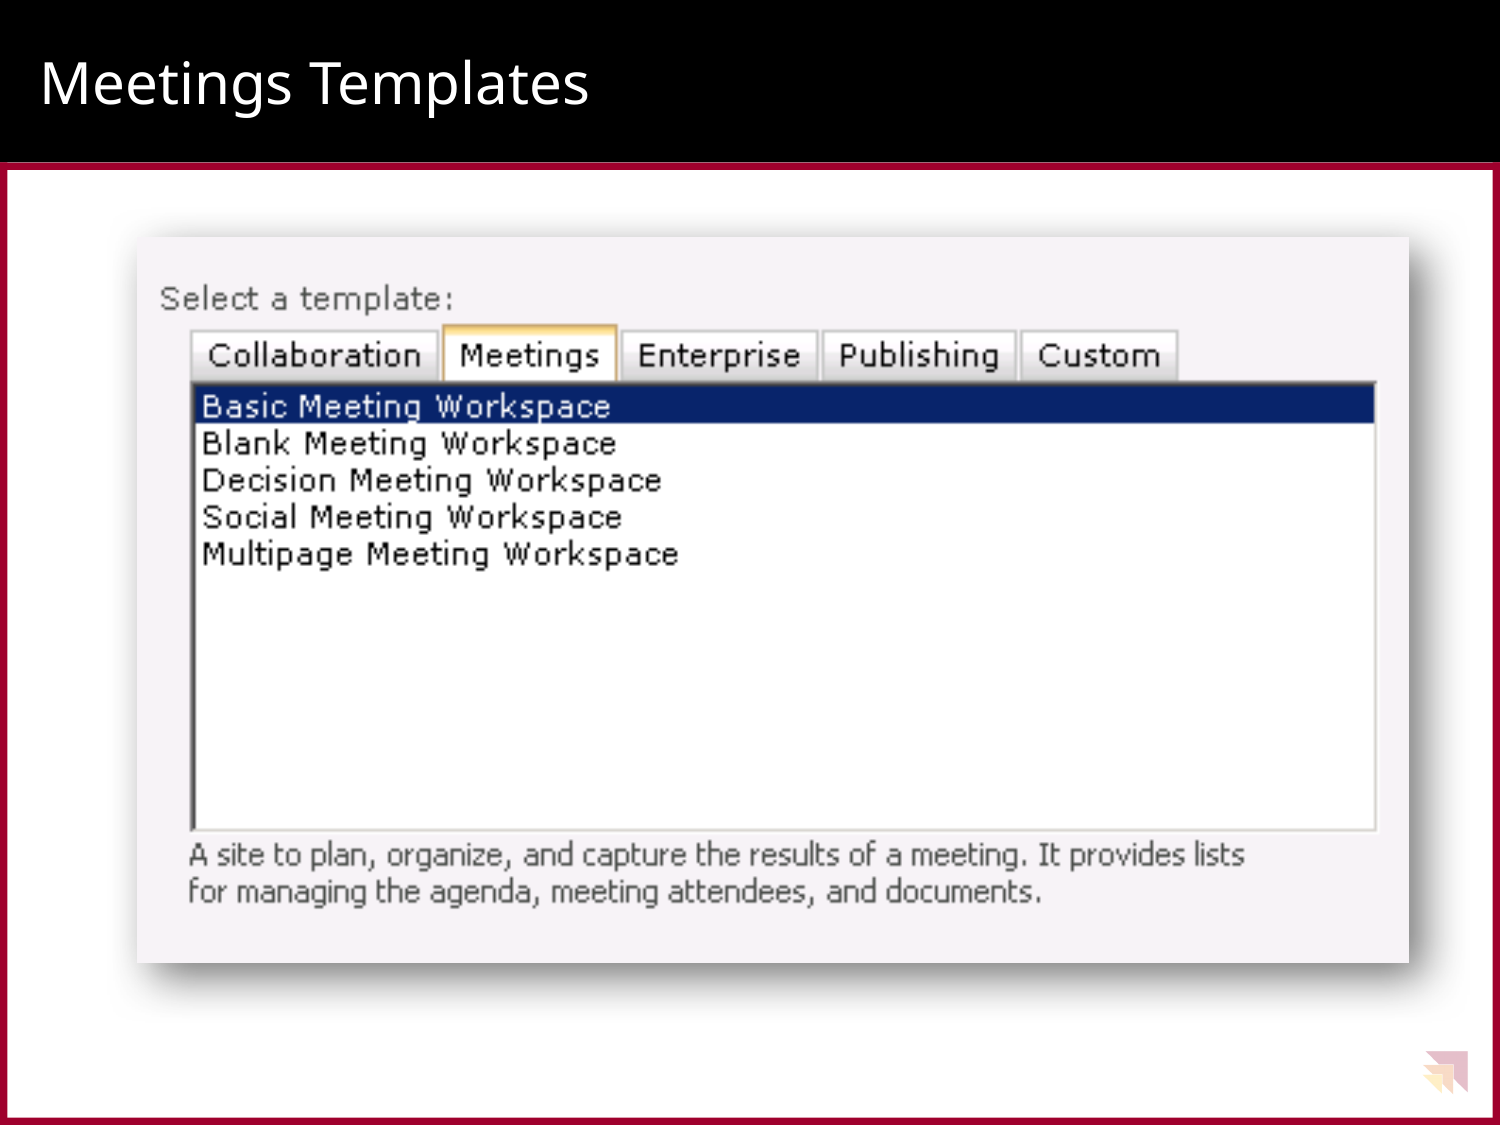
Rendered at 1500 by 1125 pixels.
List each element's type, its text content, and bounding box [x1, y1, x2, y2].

picture [137, 237, 1410, 963]
title Meetings Templates [24, 12, 1438, 150]
